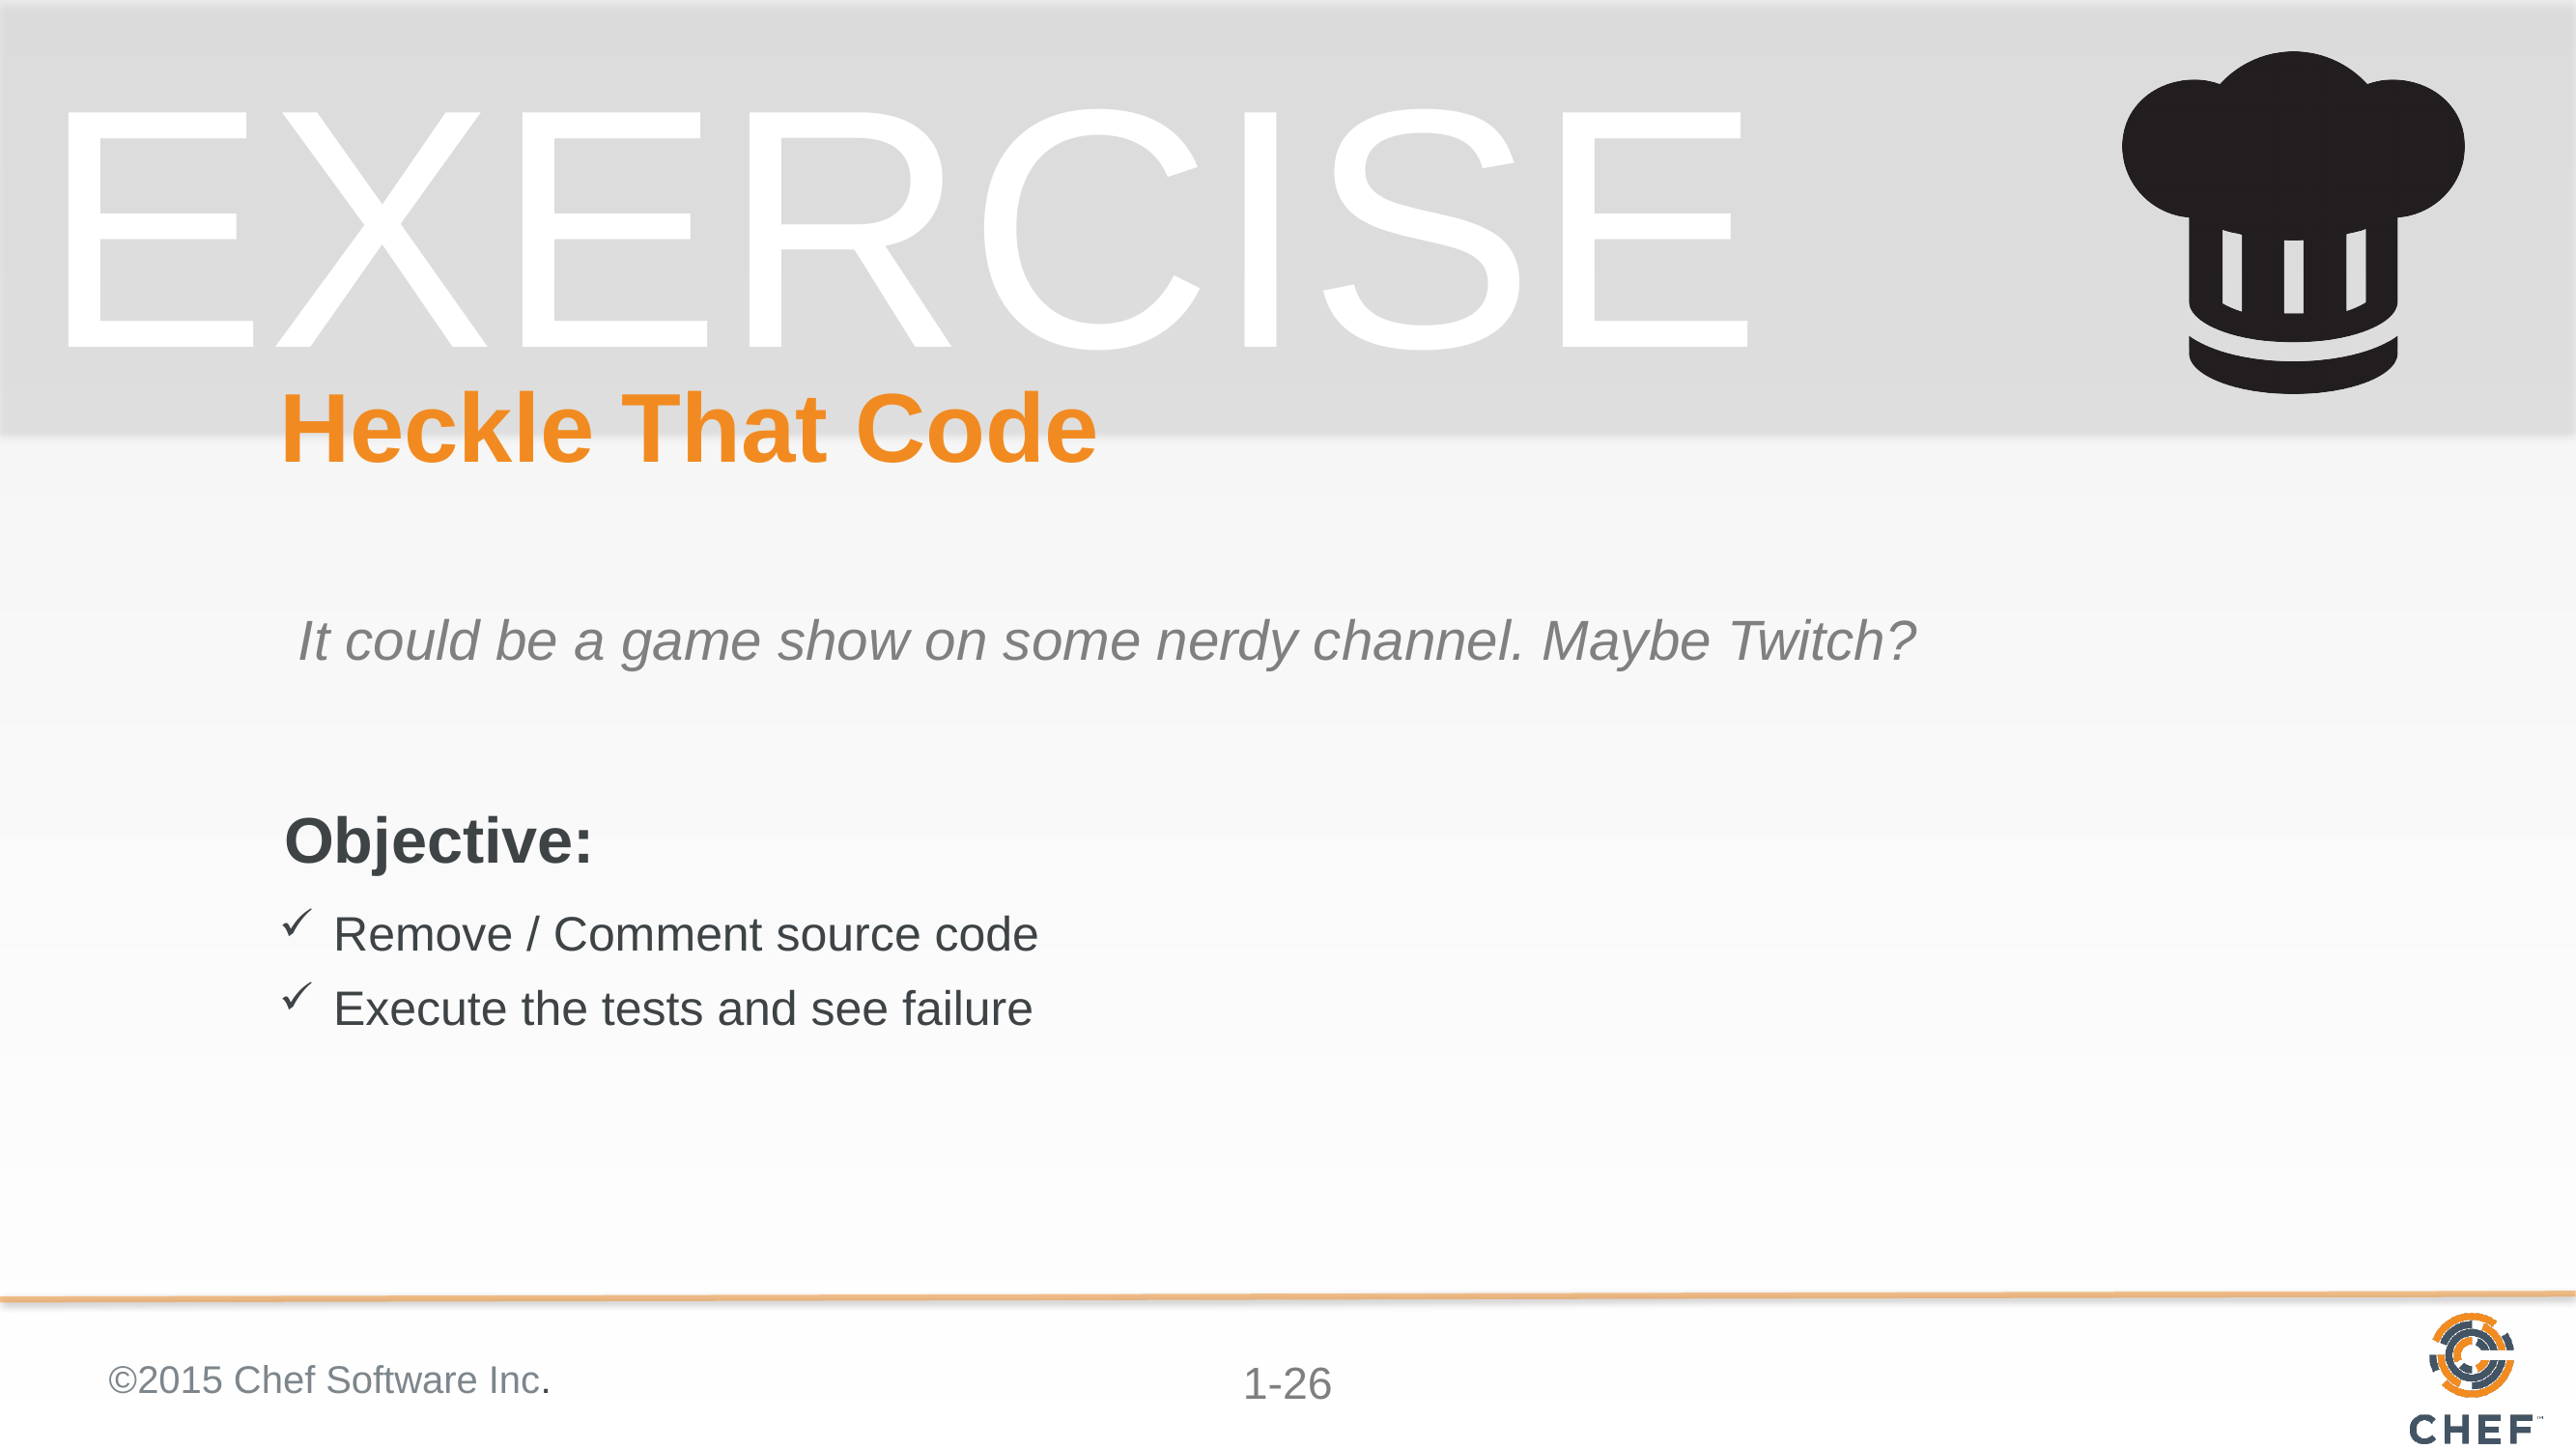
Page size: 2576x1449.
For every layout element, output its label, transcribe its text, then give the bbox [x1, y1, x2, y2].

title Heckle That Code [265, 363, 2217, 498]
list It could be a game show on some nerdy channel. Maybe Twitch? [265, 516, 2217, 759]
picture [2122, 51, 2465, 399]
list Remove / Comment source code Execute the tests and see failure [265, 895, 2217, 1284]
picture [2399, 1297, 2551, 1449]
